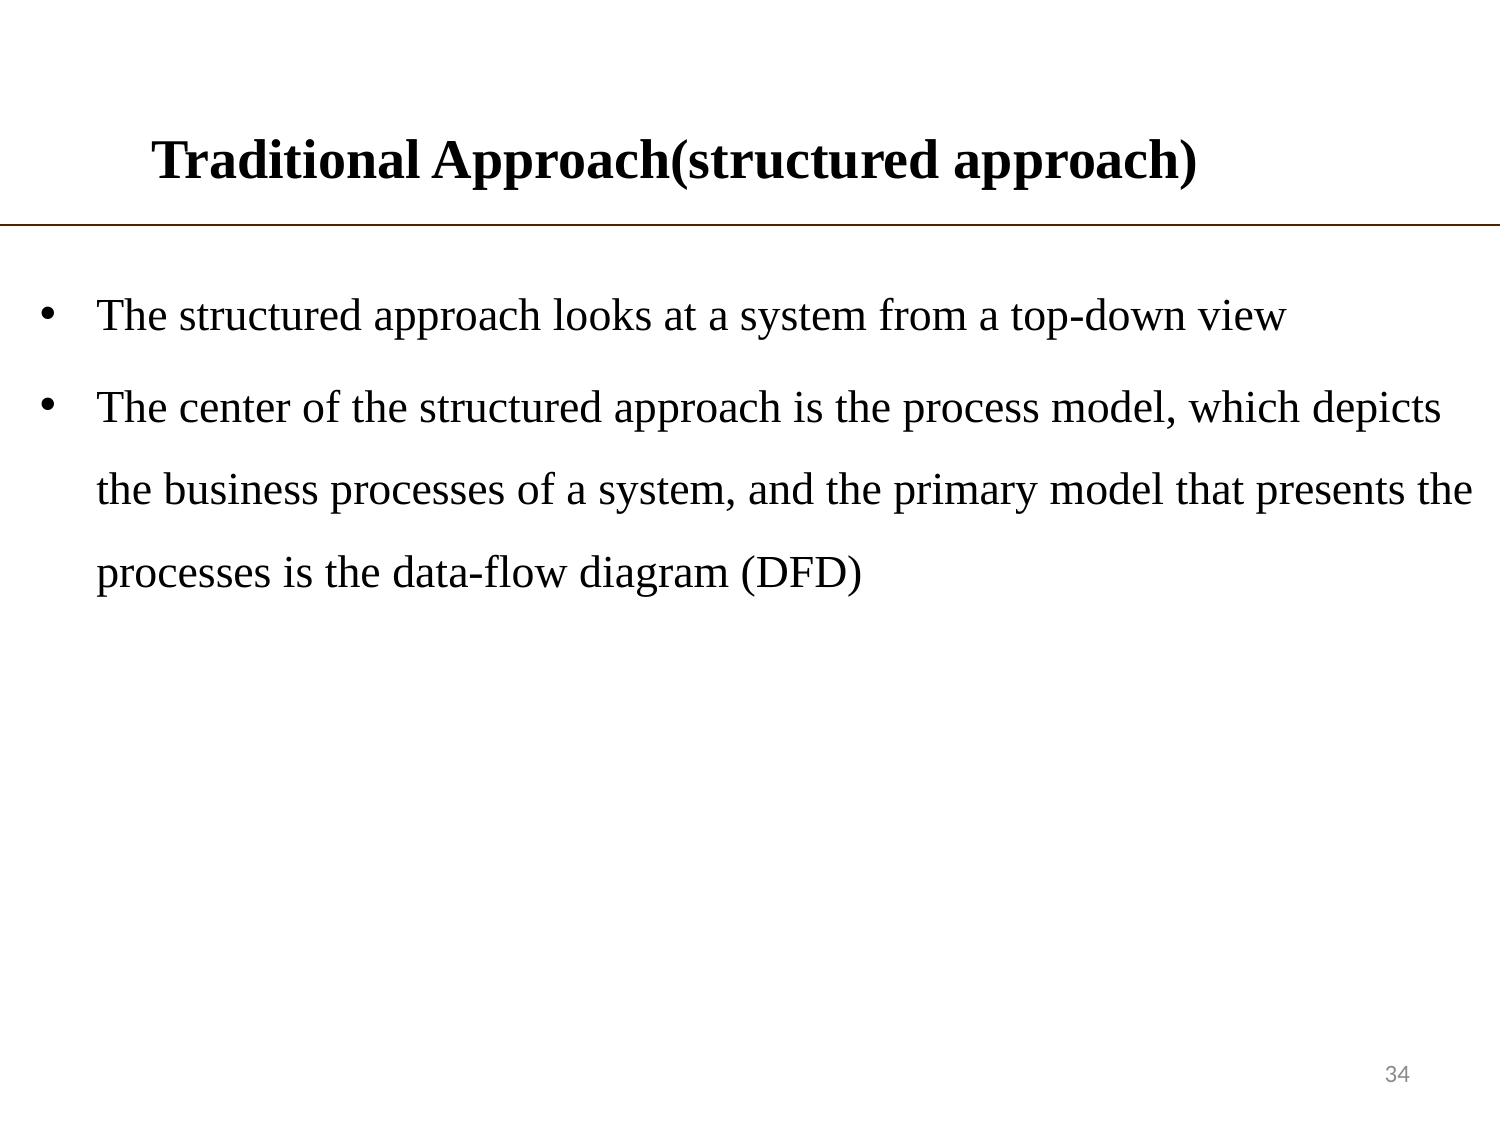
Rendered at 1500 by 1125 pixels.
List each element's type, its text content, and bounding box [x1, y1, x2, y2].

title Traditional Approach(structured approach) [75, 45, 1425, 224]
list The structured approach looks at a system from a top-down view The center of the structured approach is the process model, which depicts the business processes of a system, and the primary model that presents the processes is the data-flow diagram (DFD) [24, 249, 1500, 1005]
slide_number 34 [1074, 1042, 1425, 1103]
